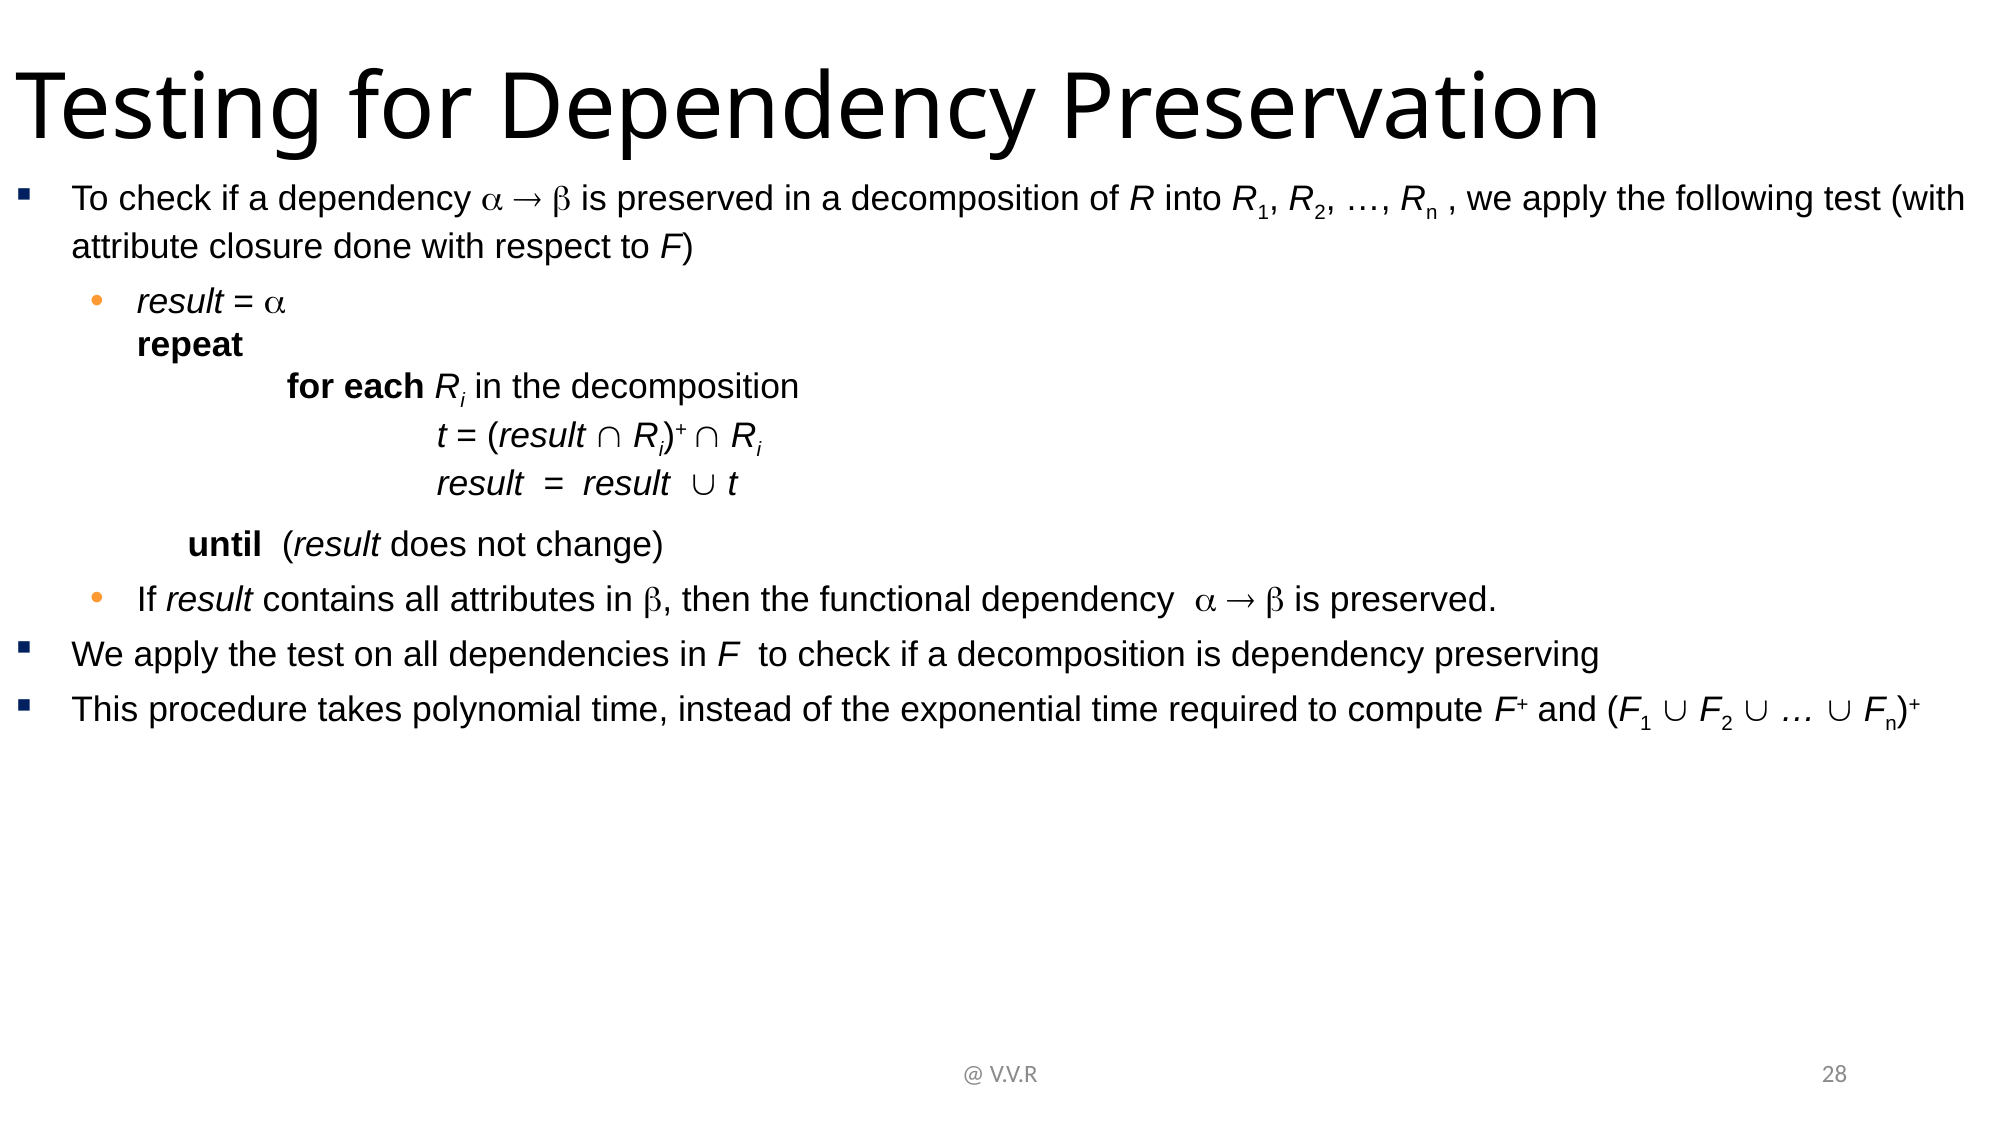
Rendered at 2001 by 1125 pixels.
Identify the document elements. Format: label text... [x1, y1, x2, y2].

slide_number 28 [1412, 1042, 1863, 1103]
footer @ V.V.R [662, 1042, 1338, 1103]
list To check if a dependency    is preserved in a decomposition of R into R1, R2, …, Rn , we apply the following test (with attribute closure done with respect to F) result =  repeat for each Ri in the decomposition t = (result  Ri)+  Ri result = result  t until (result does not change) If result contains all attributes in , then the functional dependency    is preserved. We apply the test on all dependencies in F to check if a decomposition is dependency preserving This procedure takes polynomial time, instead of the exponential time required to compute F+ and (F1  F2  …  Fn)+ [0, 167, 2000, 914]
title Testing for Dependency Preservation [0, 0, 1725, 167]
